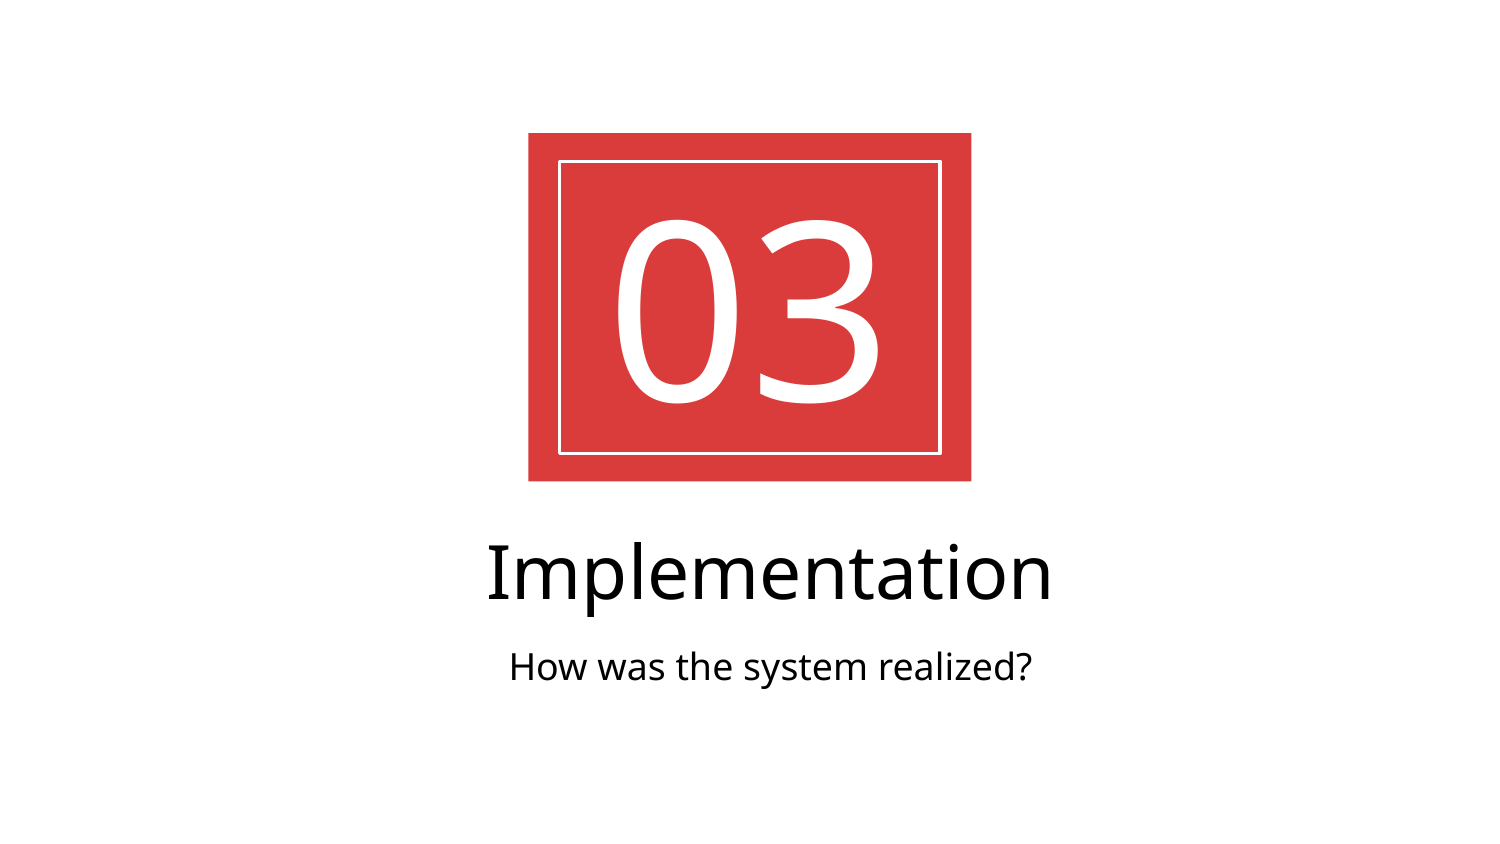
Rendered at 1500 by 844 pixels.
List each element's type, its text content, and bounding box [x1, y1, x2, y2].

text_box [559, 440, 941, 454]
title 03 [233, 162, 1267, 440]
title Implementation [212, 509, 1329, 626]
subtitle How was the system realized? [393, 627, 1149, 687]
text_box [528, 440, 972, 482]
text_box [528, 133, 972, 162]
